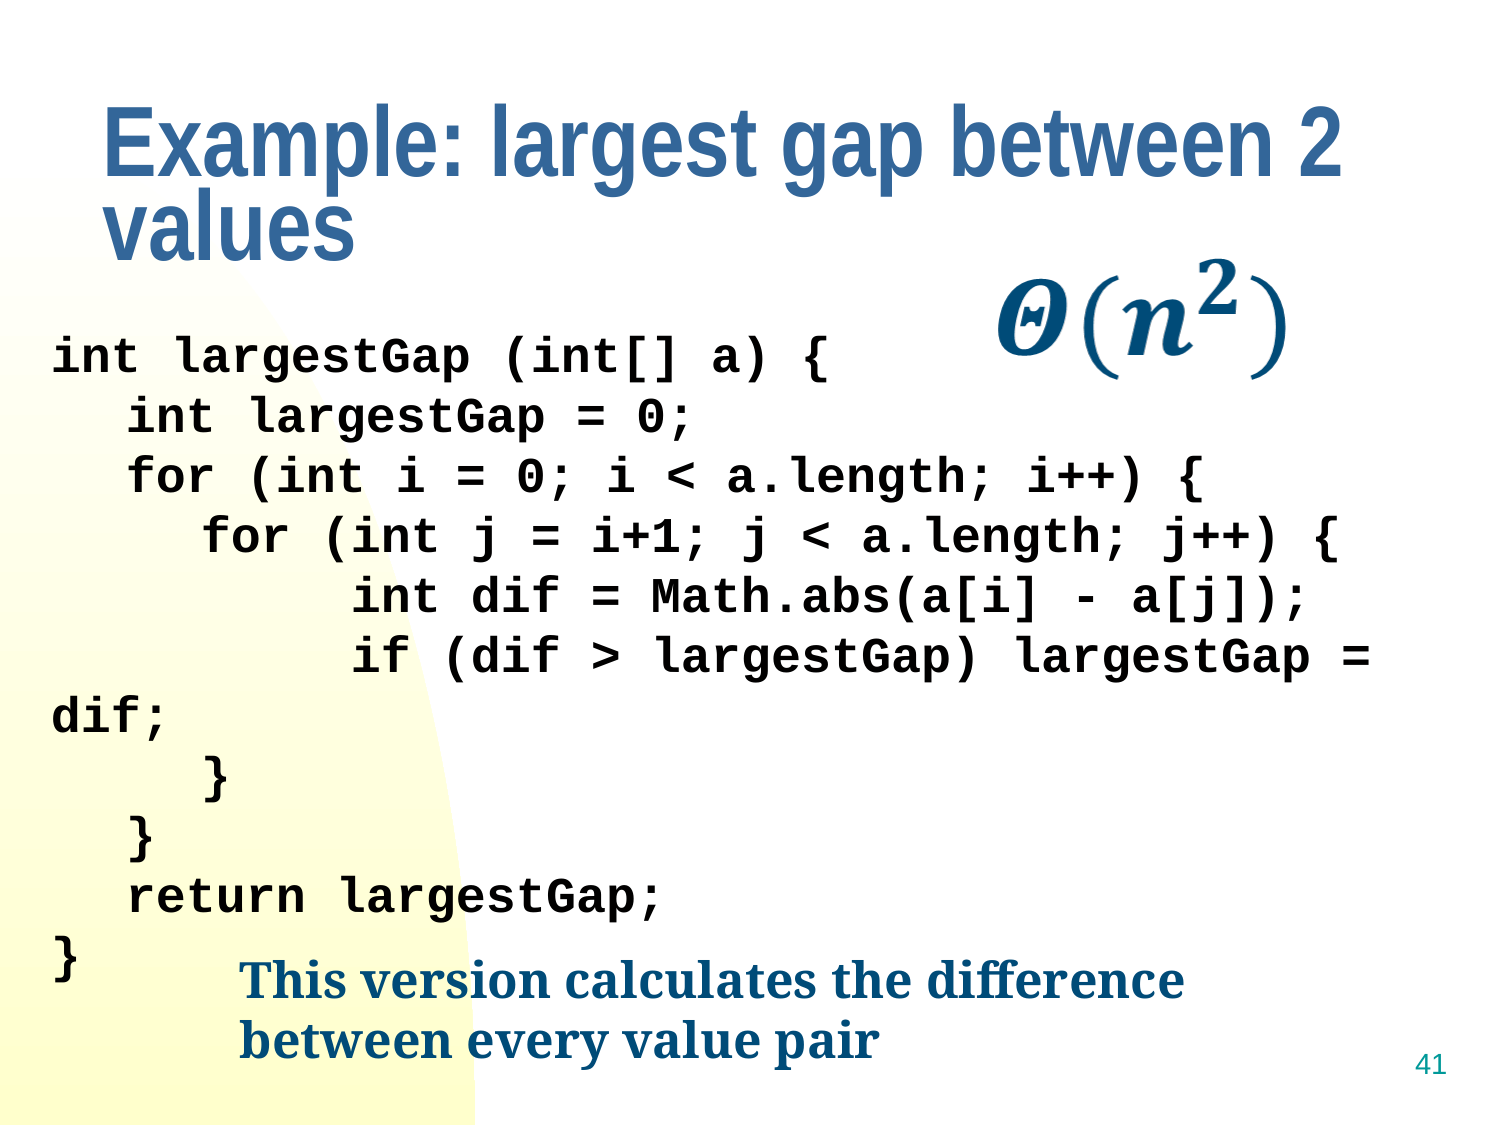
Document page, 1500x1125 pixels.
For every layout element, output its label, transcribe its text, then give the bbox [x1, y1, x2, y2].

text_box This version calculates the difference between every value pair [225, 940, 1325, 1076]
slide_number 41 [1149, 1024, 1463, 1101]
title Example: largest gap between 2 values [87, 99, 1463, 288]
text_box int largestGap (int[] a) { int largestGap = 0; for (int i = 0; i < a.length; i++) { for (int j = i+1; j < a.length; j++) { int dif = Math.abs(a[i] - a[j]); if (dif > largestGap) largestGap = dif; } } return largestGap; } [36, 315, 1462, 991]
text_box [960, 235, 1325, 390]
